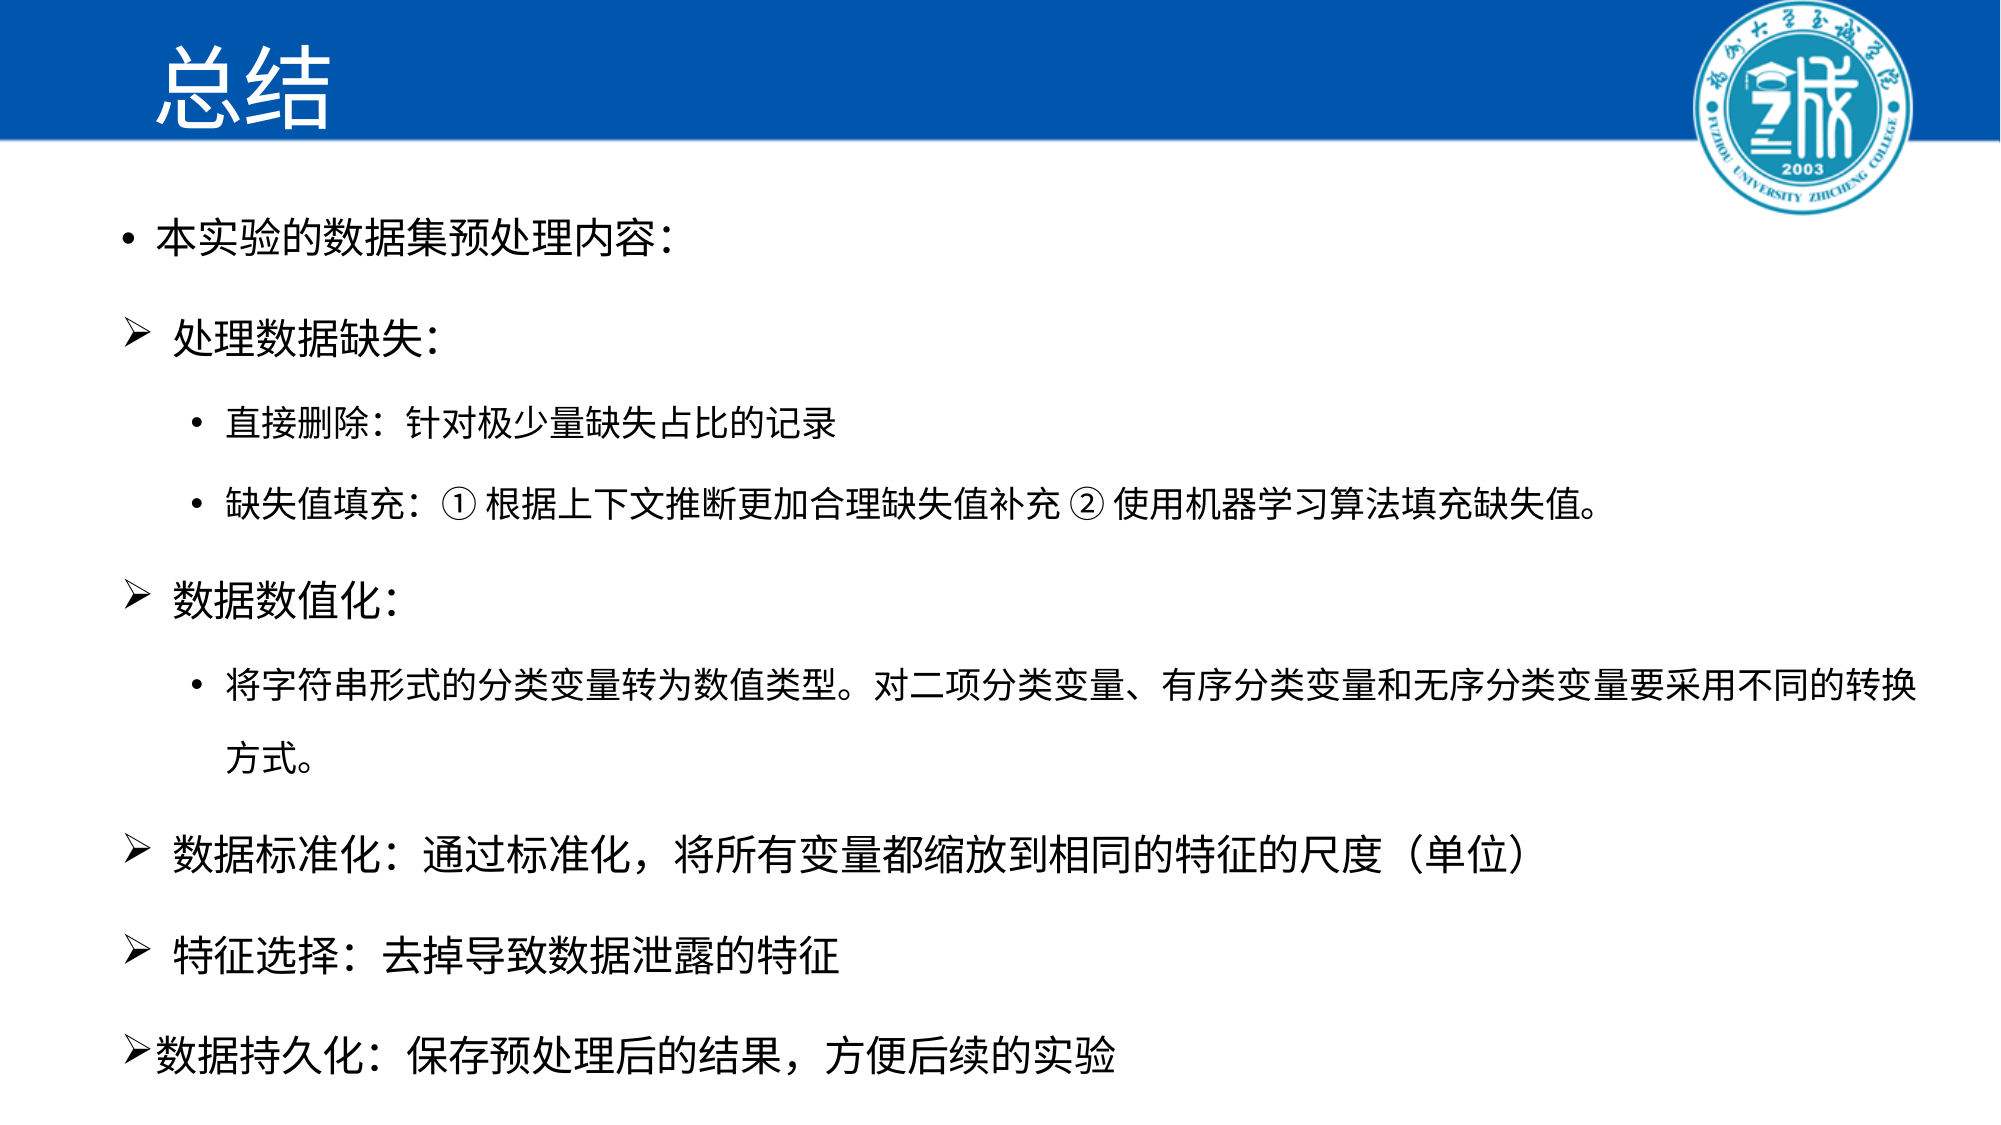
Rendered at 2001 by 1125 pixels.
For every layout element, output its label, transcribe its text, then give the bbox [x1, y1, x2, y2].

list 本实验的数据集预处理内容： 处理数据缺失： 直接删除：针对极少量缺失占比的记录 缺失值填充：① 根据上下文推断更加合理缺失值补充 ② 使用机器学习算法填充缺失值。 数据数值化： 将字符串形式的分类变量转为数值类型。对二项分类变量、有序分类变量和无序分类变量要采用不同的转换方式。 数据标准化：通过标准化，将所有变量都缩放到相同的特征的尺度（单位） 特征选择：去掉导致数据泄露的特征 数据持久化：保存预处理后的结果，方便后续的实验 [106, 210, 1945, 1099]
picture [0, 0, 2001, 1125]
title 总结 [137, 35, 1863, 179]
